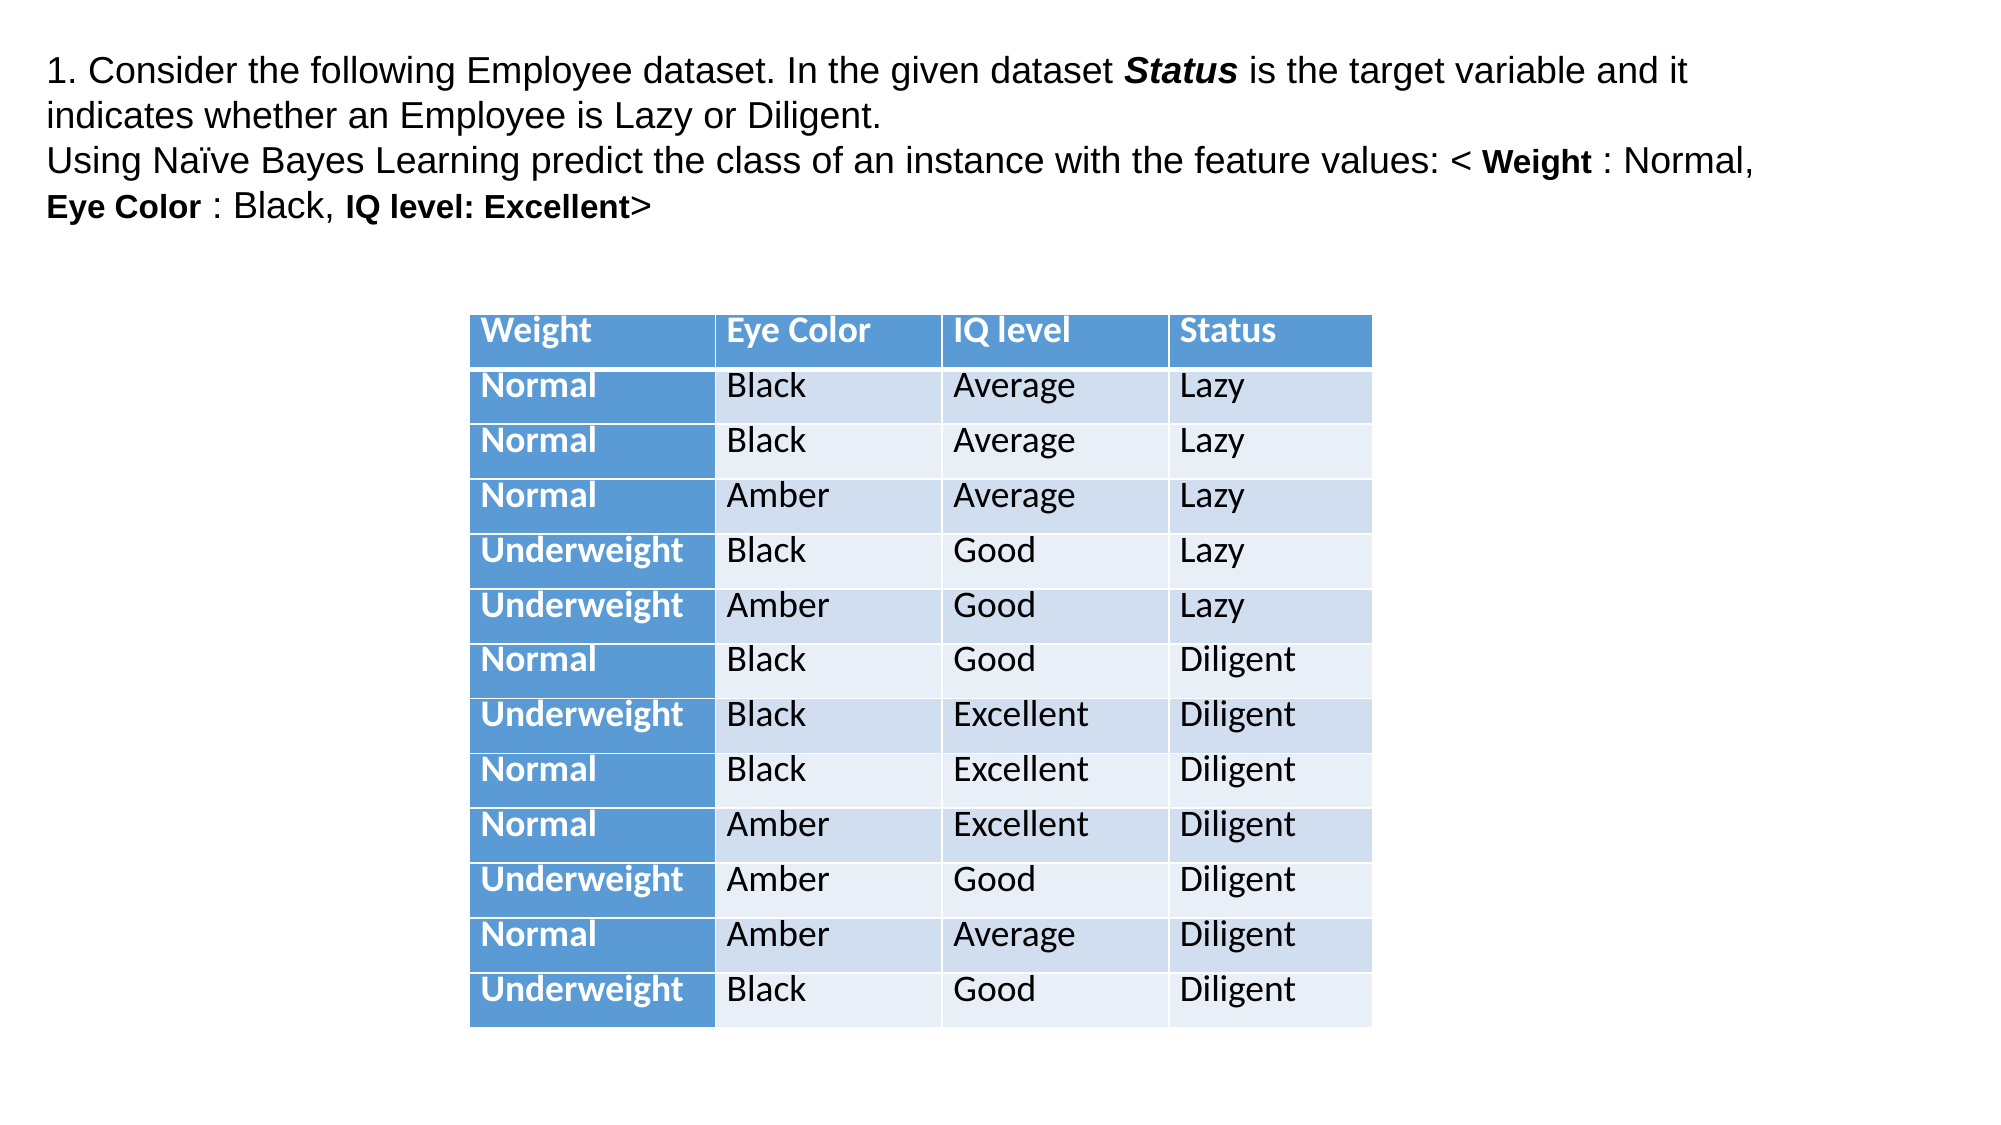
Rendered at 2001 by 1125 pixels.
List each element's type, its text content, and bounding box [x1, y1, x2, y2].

table_cell Lazy [1170, 425, 1372, 478]
table_cell Normal [470, 645, 715, 698]
table_cell Good [943, 535, 1168, 588]
table_cell Lazy [1170, 372, 1372, 423]
table_cell Amber [716, 864, 941, 917]
table_cell Average [943, 919, 1168, 972]
table_cell Normal [470, 372, 715, 423]
table_cell Diligent [1170, 864, 1372, 917]
table_cell Diligent [1170, 919, 1372, 972]
table_cell Diligent [1170, 754, 1372, 807]
table_header IQ level [943, 315, 1168, 367]
table_cell Black [716, 974, 941, 1027]
table_cell Diligent [1170, 809, 1372, 862]
table_cell Black [716, 535, 941, 588]
table_cell Normal [470, 919, 715, 972]
table_cell Lazy [1170, 480, 1372, 533]
table_cell Black [716, 699, 941, 753]
table_cell Average [943, 425, 1168, 478]
table_cell Underweight [470, 974, 715, 1027]
table_cell Excellent [943, 809, 1168, 862]
table_cell Black [716, 645, 941, 698]
table_cell Underweight [470, 699, 715, 753]
table_cell Underweight [470, 864, 715, 917]
table_cell Amber [716, 809, 941, 862]
table_cell Lazy [1170, 535, 1372, 588]
table_header Weight [470, 315, 715, 367]
text_box 1. Consider the following Employee dataset. In the given dataset Status is the target variable and it indicates whether an Employee is Lazy or Diligent. Using Naïve Bayes Learning predict the class of an instance with the feature values: < Weight : Normal, Eye Color : Black, IQ level: Excellent> [31, 38, 1811, 234]
table_cell Diligent [1170, 974, 1372, 1027]
table_cell Diligent [1170, 645, 1372, 698]
table_cell Amber [716, 919, 941, 972]
table_cell Good [943, 645, 1168, 698]
table_cell Amber [716, 480, 941, 533]
table_cell Black [716, 372, 941, 423]
table_cell Good [943, 864, 1168, 917]
table_cell Diligent [1170, 699, 1372, 753]
table_cell Normal [470, 754, 715, 807]
table_cell Good [943, 974, 1168, 1027]
table_cell Normal [470, 809, 715, 862]
table_cell Excellent [943, 699, 1168, 753]
table_cell Normal [470, 425, 715, 478]
table_header Eye Color [716, 315, 941, 367]
table_cell Average [943, 372, 1168, 423]
table_cell Black [716, 425, 941, 478]
table_cell Excellent [943, 754, 1168, 807]
table_header Status [1170, 315, 1372, 367]
table_cell Amber [716, 590, 941, 643]
table_cell Normal [470, 480, 715, 533]
table_cell Black [716, 754, 941, 807]
table_cell Underweight [470, 590, 715, 643]
table_cell Good [943, 590, 1168, 643]
table_cell Average [943, 480, 1168, 533]
table_cell Lazy [1170, 590, 1372, 643]
table_cell Underweight [470, 535, 715, 588]
